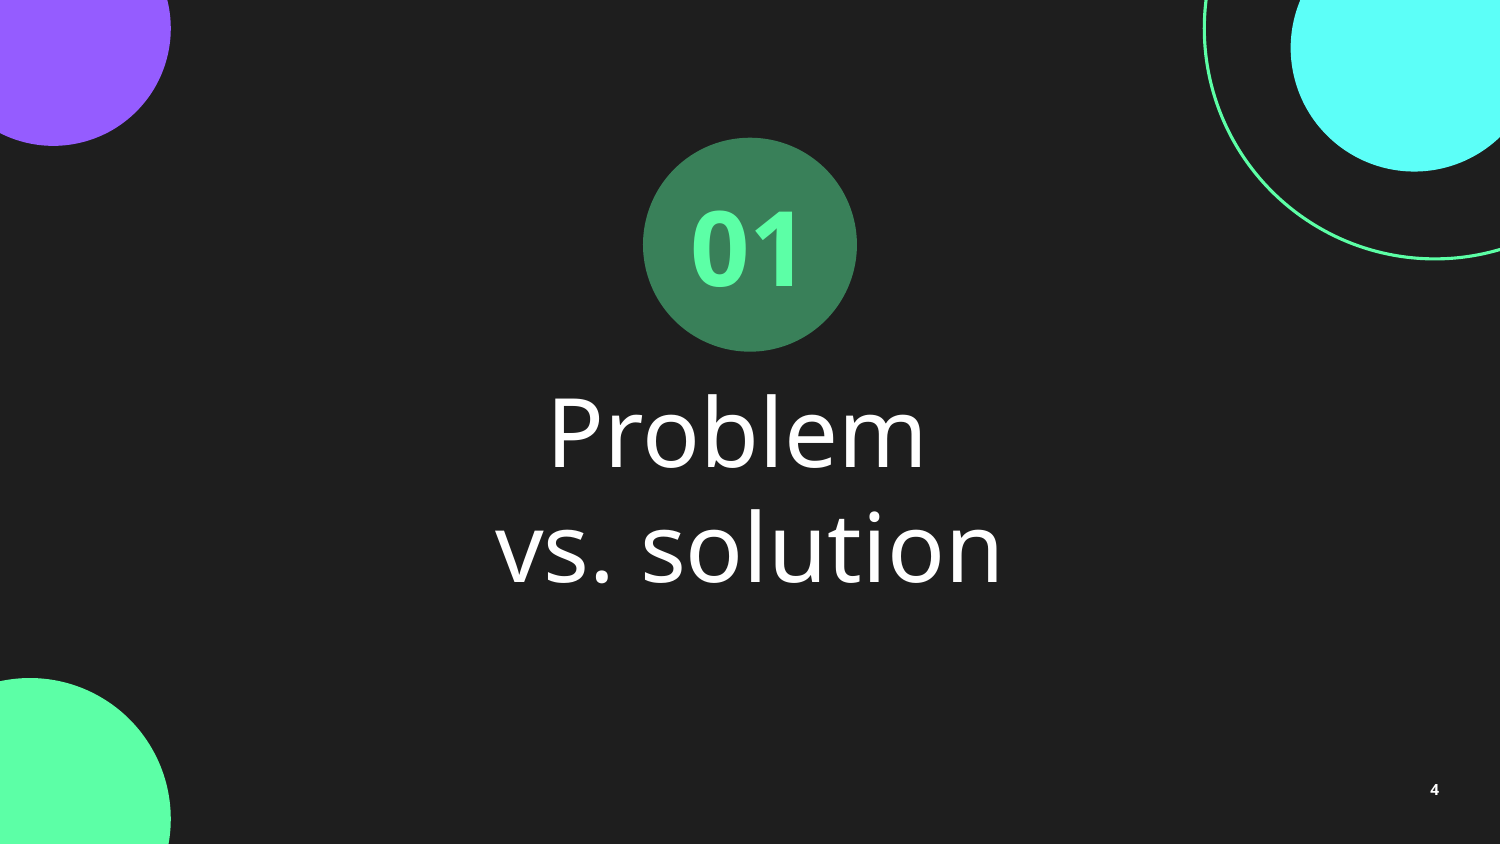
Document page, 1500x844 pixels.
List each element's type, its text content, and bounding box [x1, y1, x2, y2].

text_box [642, 197, 654, 292]
slide_number ‹#› [1389, 764, 1480, 816]
title 01 [654, 181, 846, 308]
text_box [663, 308, 837, 352]
text_box [664, 137, 836, 181]
text_box [846, 197, 857, 292]
title Problem vs. solution [379, 380, 1121, 594]
